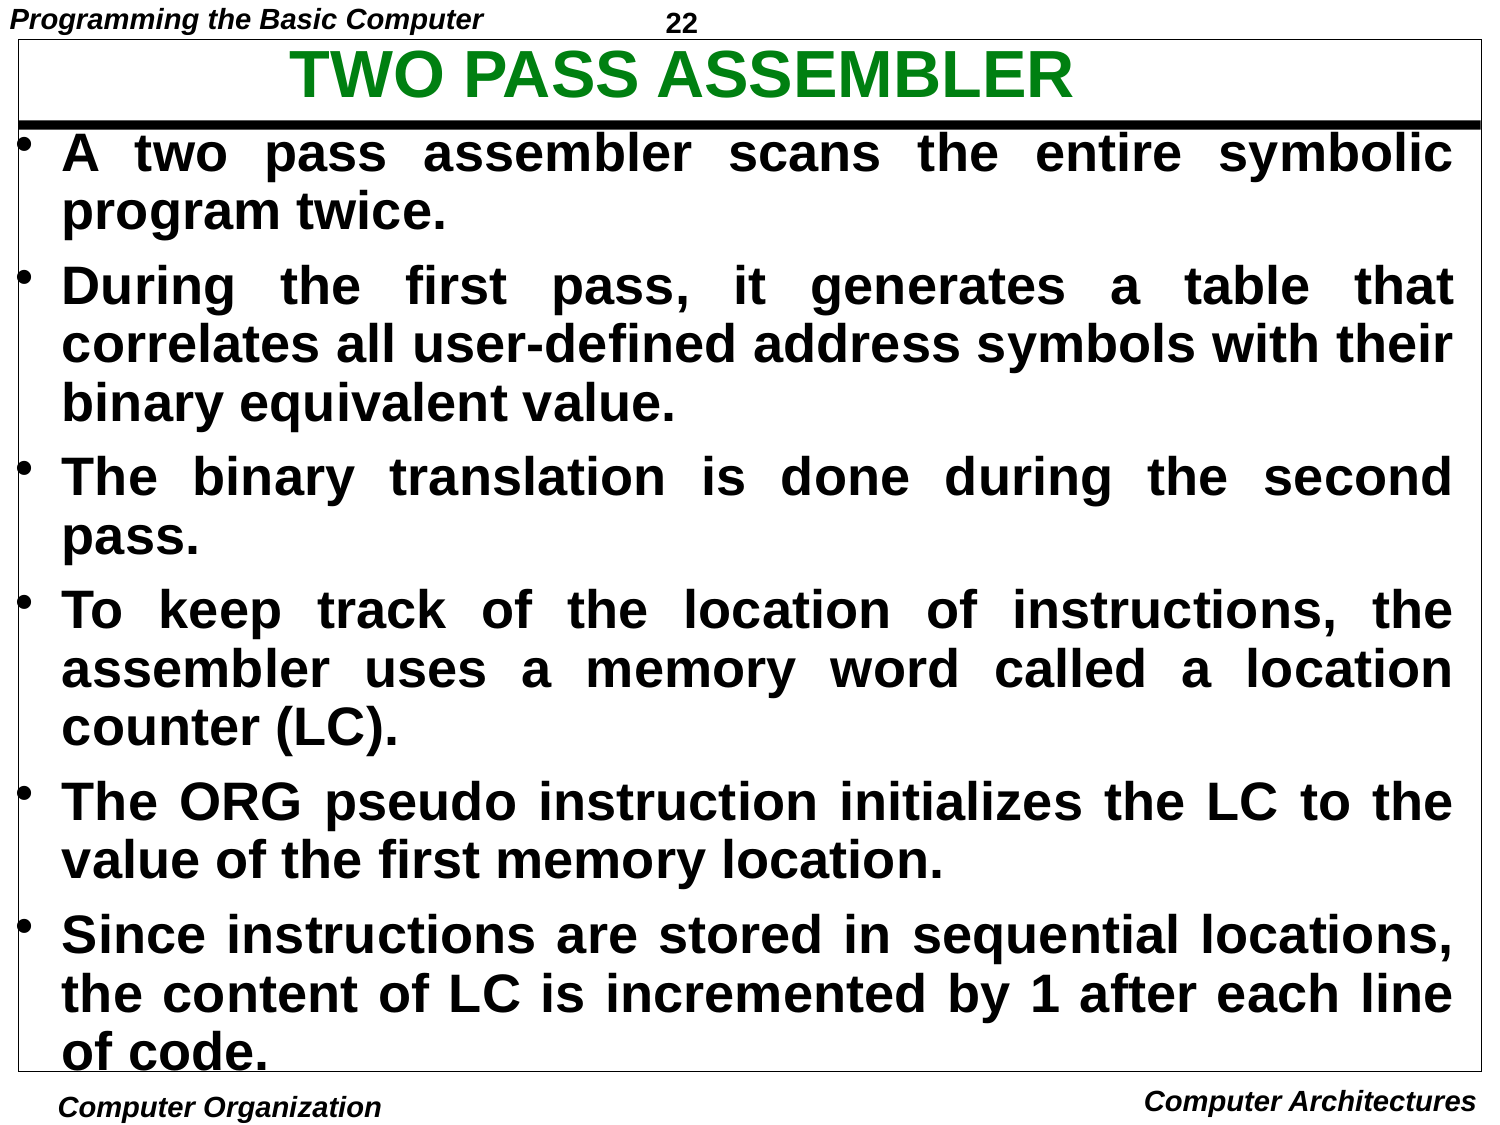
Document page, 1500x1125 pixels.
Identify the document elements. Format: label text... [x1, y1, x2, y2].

list A two pass assembler scans the entire symbolic program twice. During the first pass, it generates a table that correlates all user-defined address symbols with their binary equivalent value. The binary translation is done during the second pass. To keep track of the location of instructions, the assembler uses a memory word called a location counter (LC). The ORG pseudo instruction initializes the LC to the value of the first memory location. Since instructions are stored in sequential locations, the content of LC is incremented by 1 after each line of code. [0, 116, 1471, 1025]
title TWO PASS ASSEMBLER [23, 35, 1471, 116]
